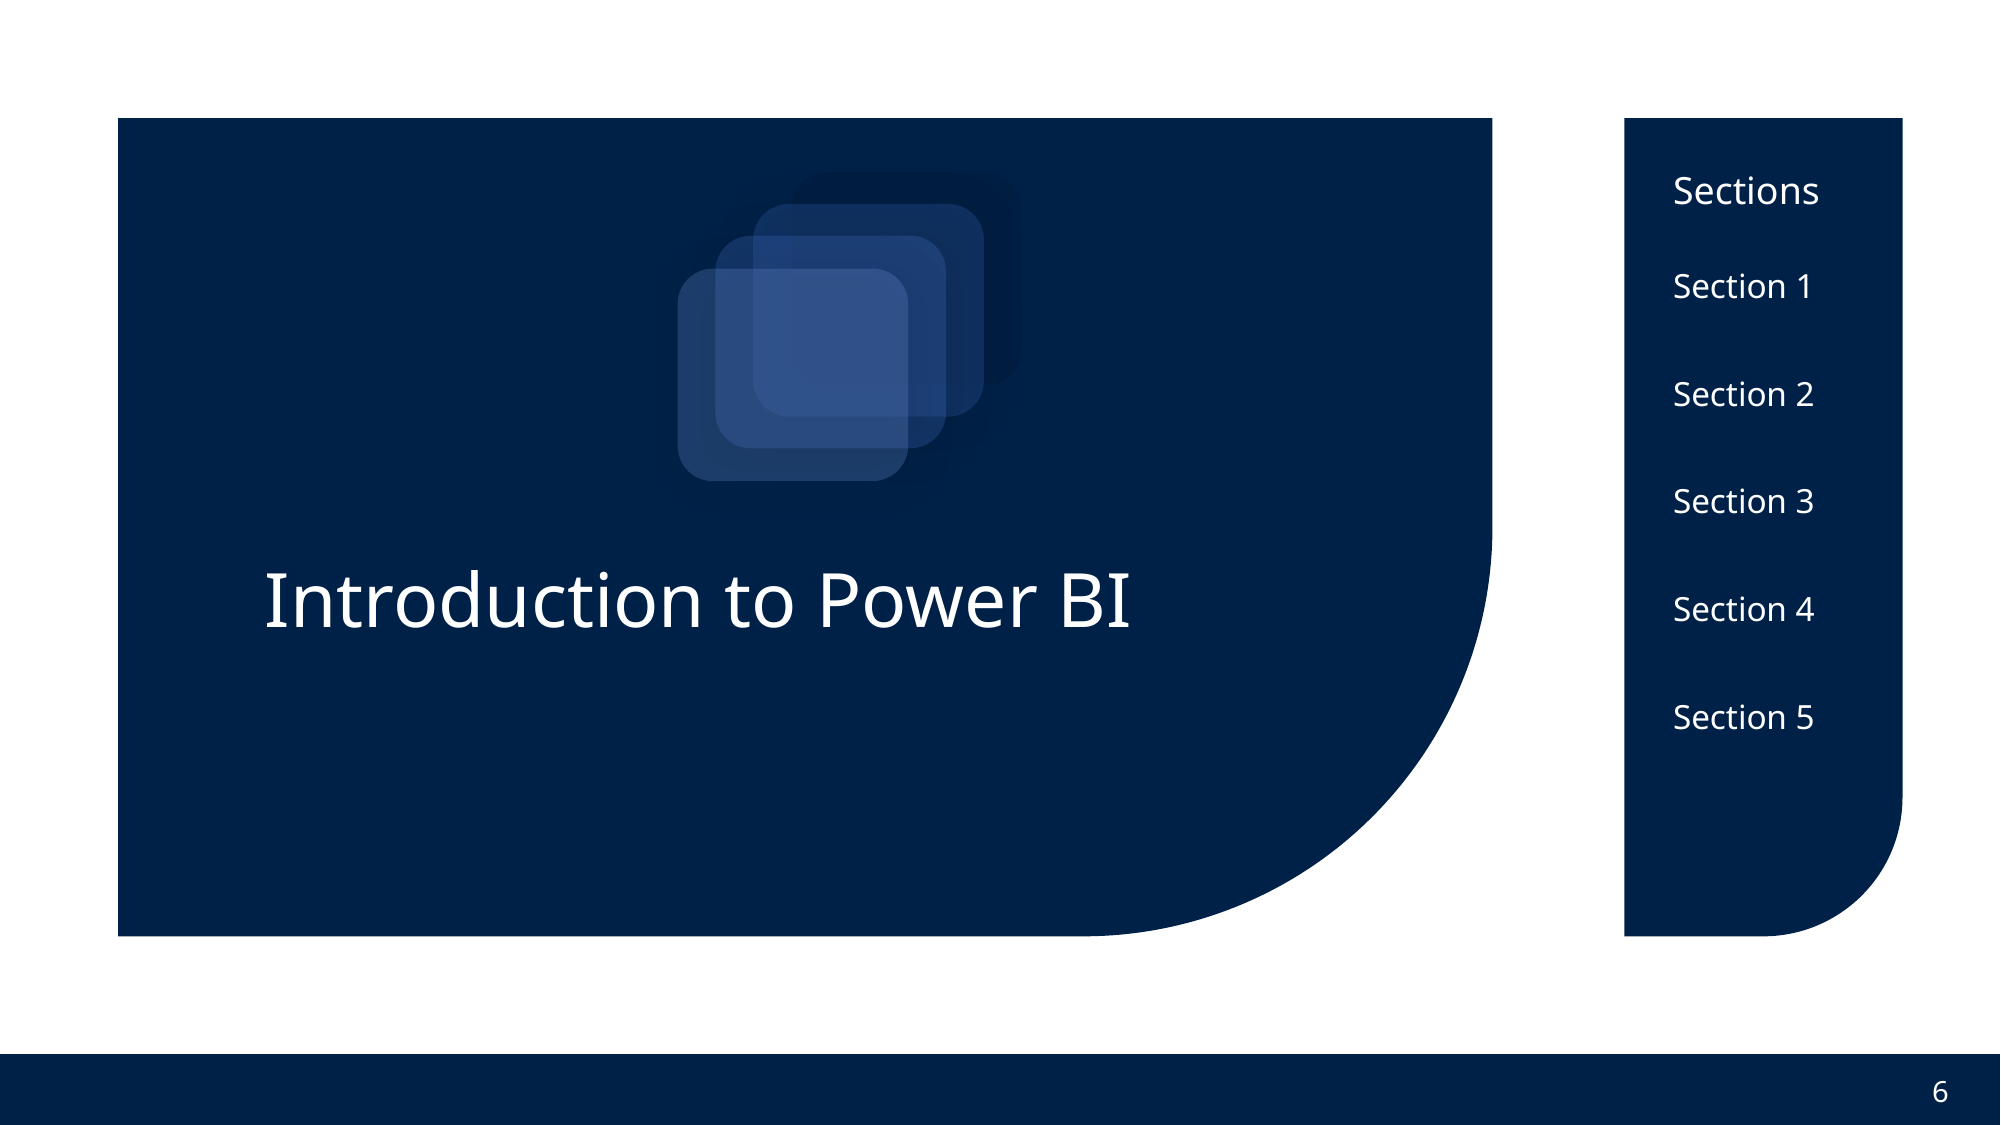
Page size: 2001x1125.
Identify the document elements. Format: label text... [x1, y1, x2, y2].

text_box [677, 172, 1022, 482]
title Introduction to Power BI [249, 499, 1450, 708]
text_box Section 2 [1658, 359, 1863, 432]
text_box Section 1 [1658, 251, 1863, 324]
text_box Section 5 [1658, 682, 1863, 755]
text_box Section 4 [1658, 574, 1863, 647]
text_box Section 3 [1658, 466, 1863, 540]
